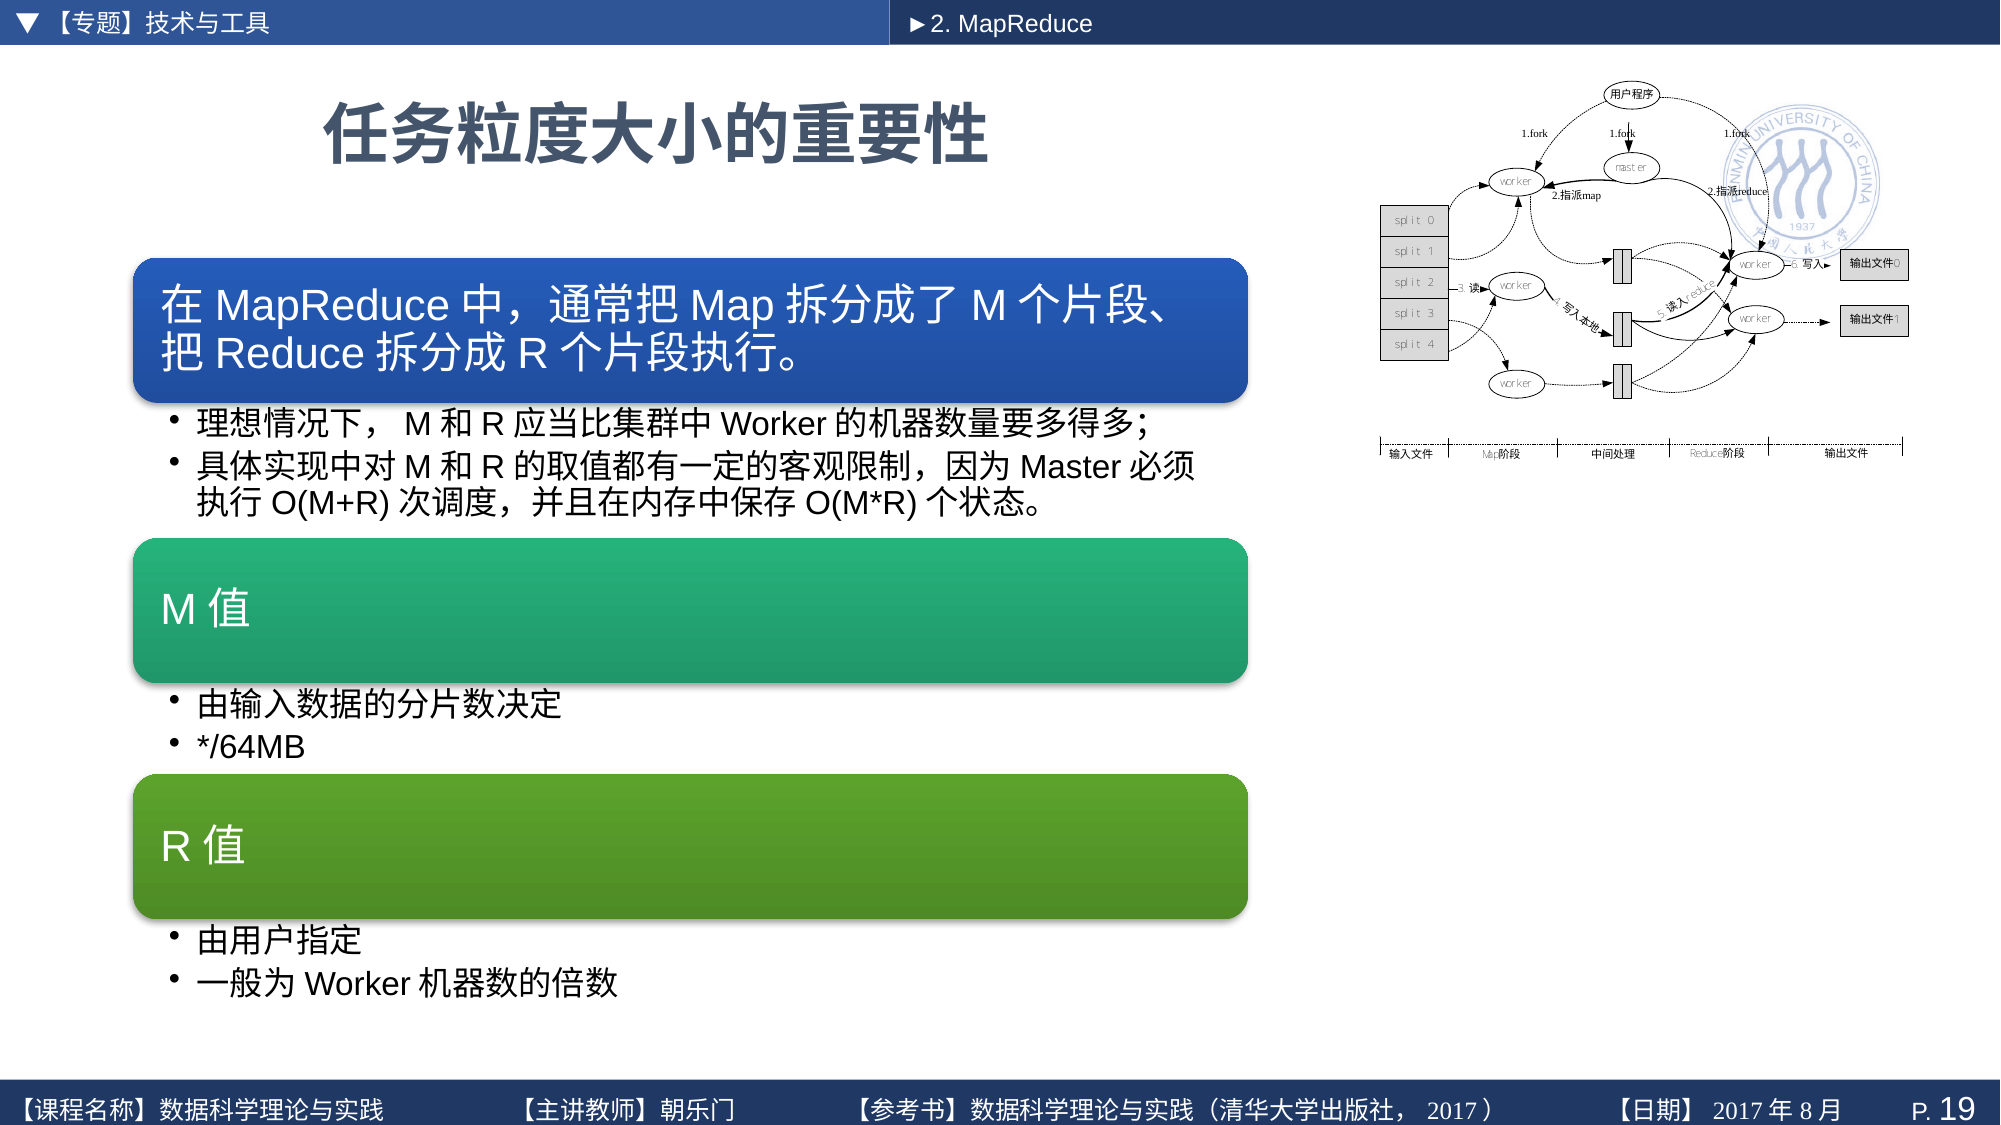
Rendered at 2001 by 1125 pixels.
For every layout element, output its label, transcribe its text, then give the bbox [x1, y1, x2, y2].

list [133, 245, 1248, 1028]
list ▼【专题】技术与工具 [0, 0, 725, 43]
title 任务粒度大小的重要性 [64, 64, 1249, 200]
list ►2. MapReduce [890, 0, 1249, 43]
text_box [1377, 68, 1911, 469]
